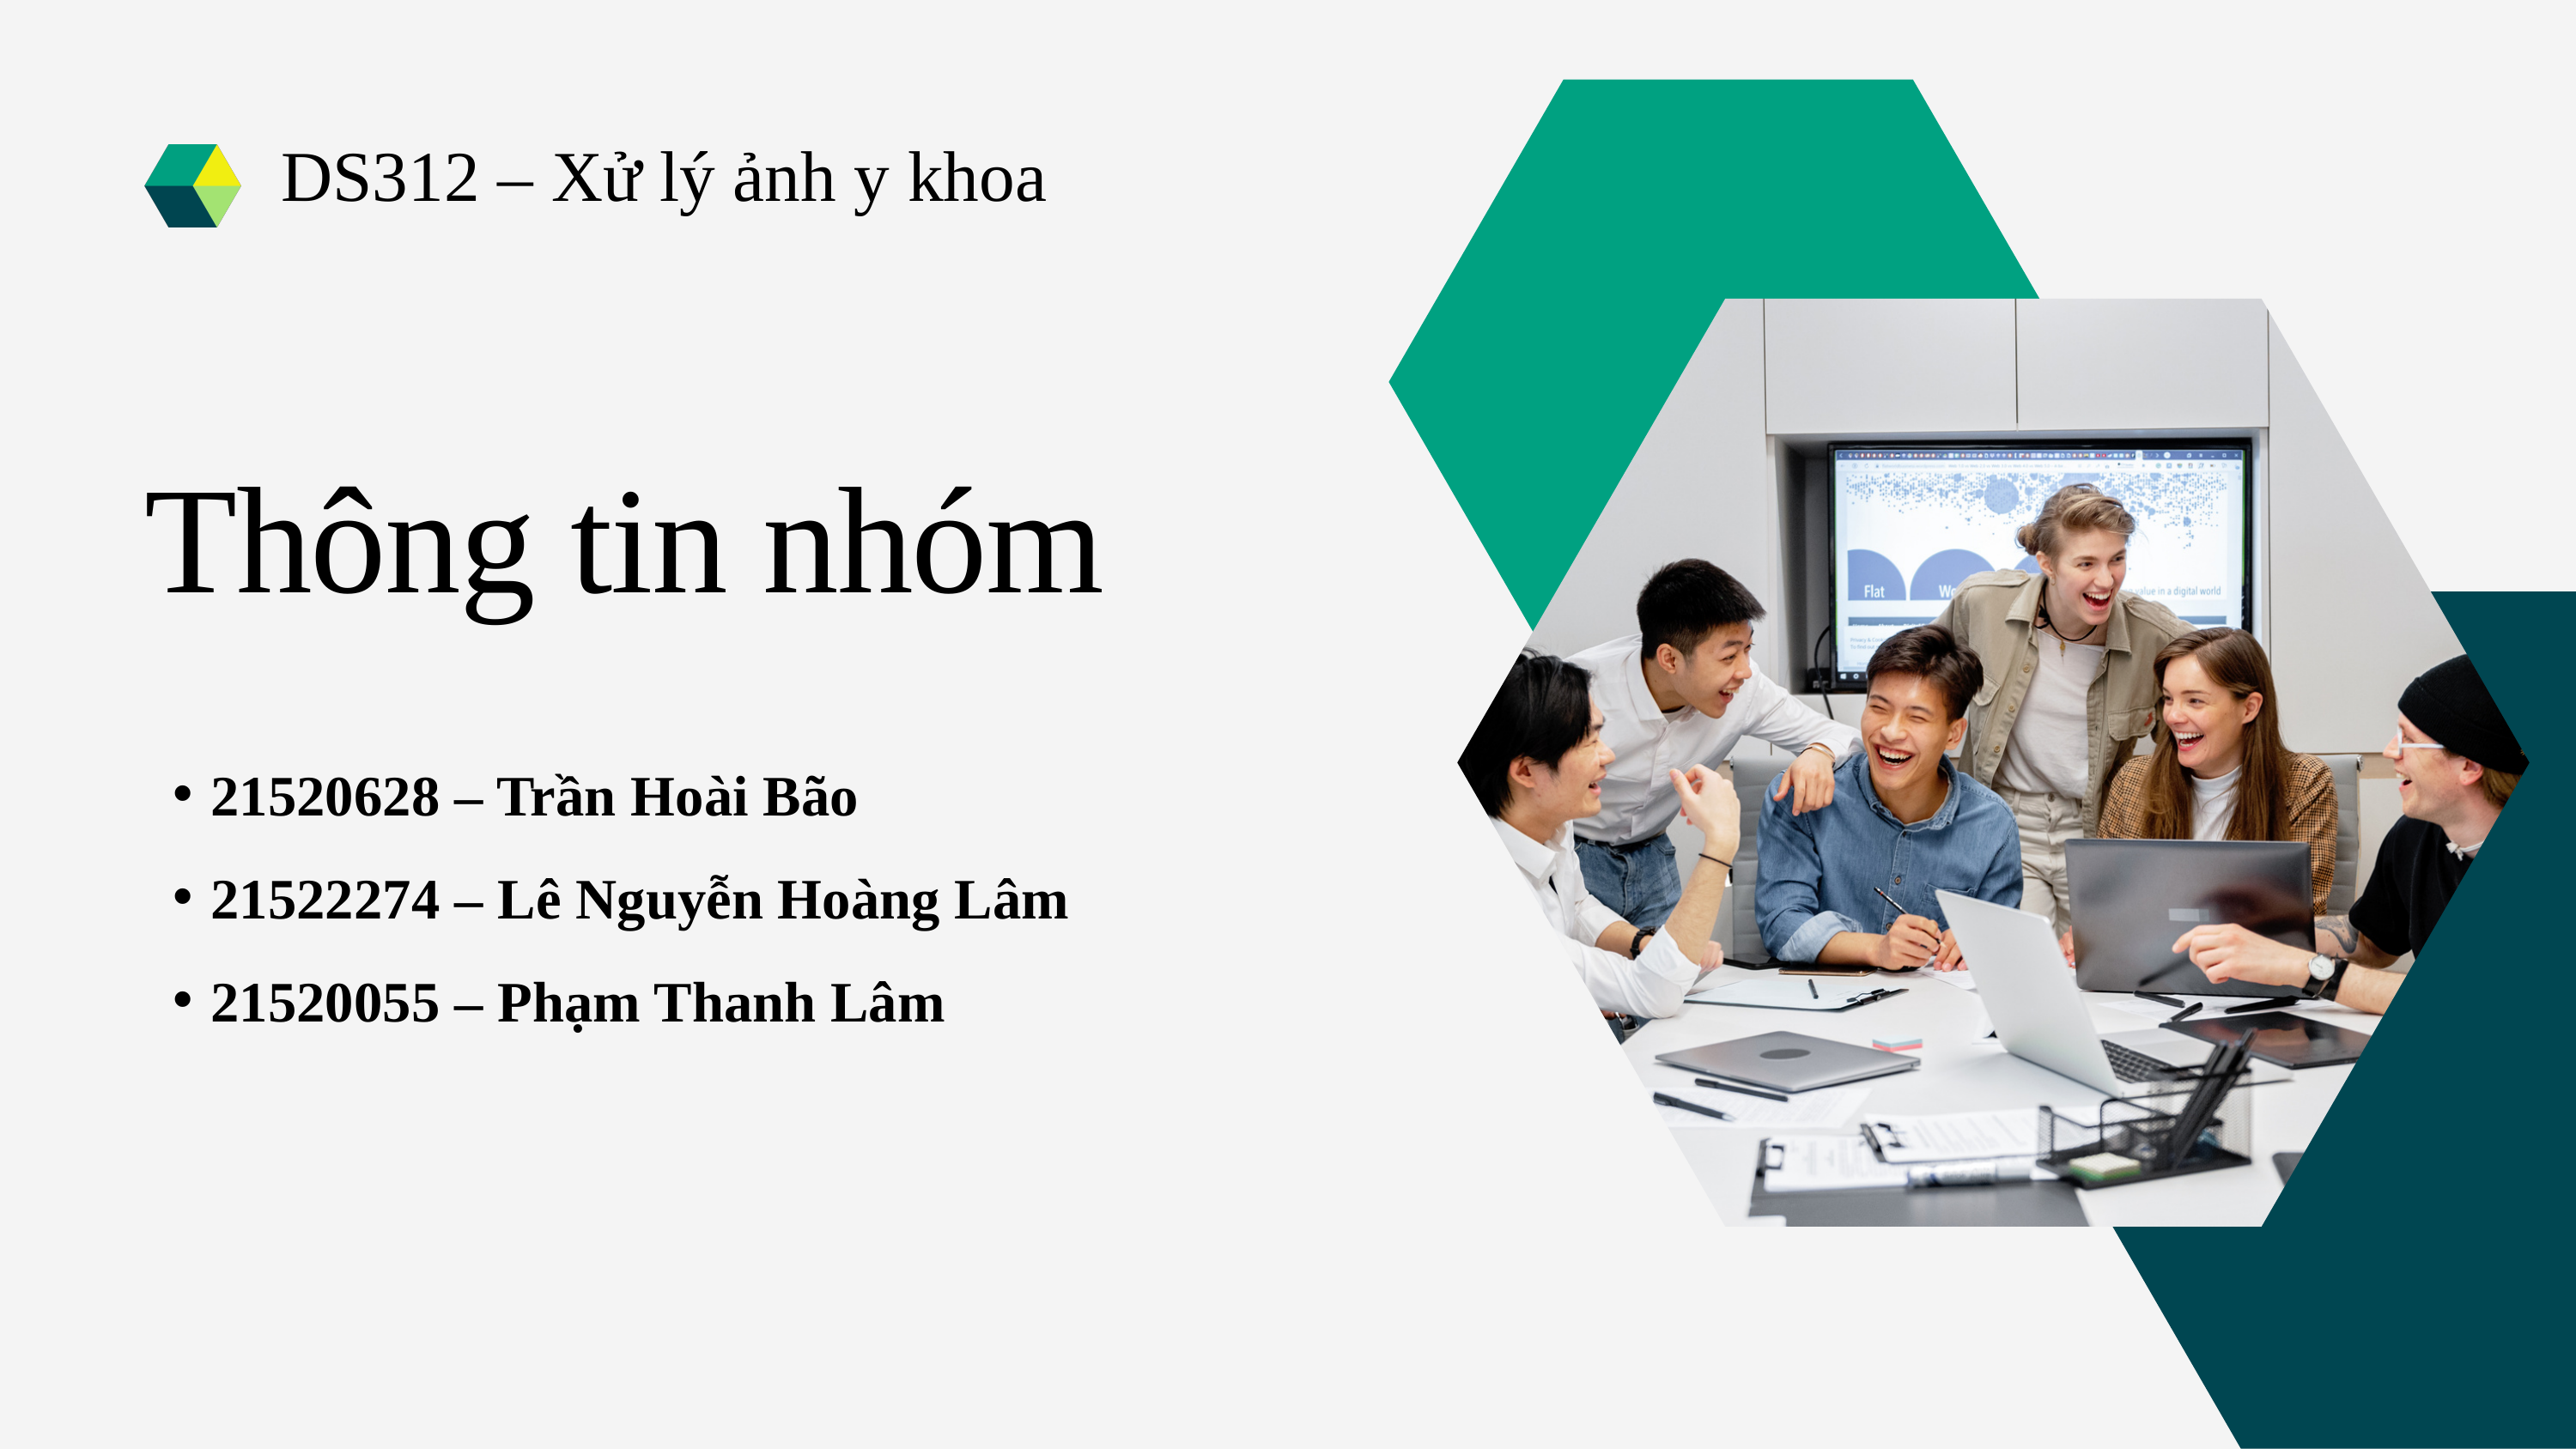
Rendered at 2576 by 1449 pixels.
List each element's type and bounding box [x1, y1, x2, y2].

text_box [1993, 591, 2576, 1449]
text_box [1456, 298, 2530, 1228]
text_box [134, 440, 1242, 1026]
text_box [1388, 79, 2088, 685]
text_box [144, 144, 1170, 228]
